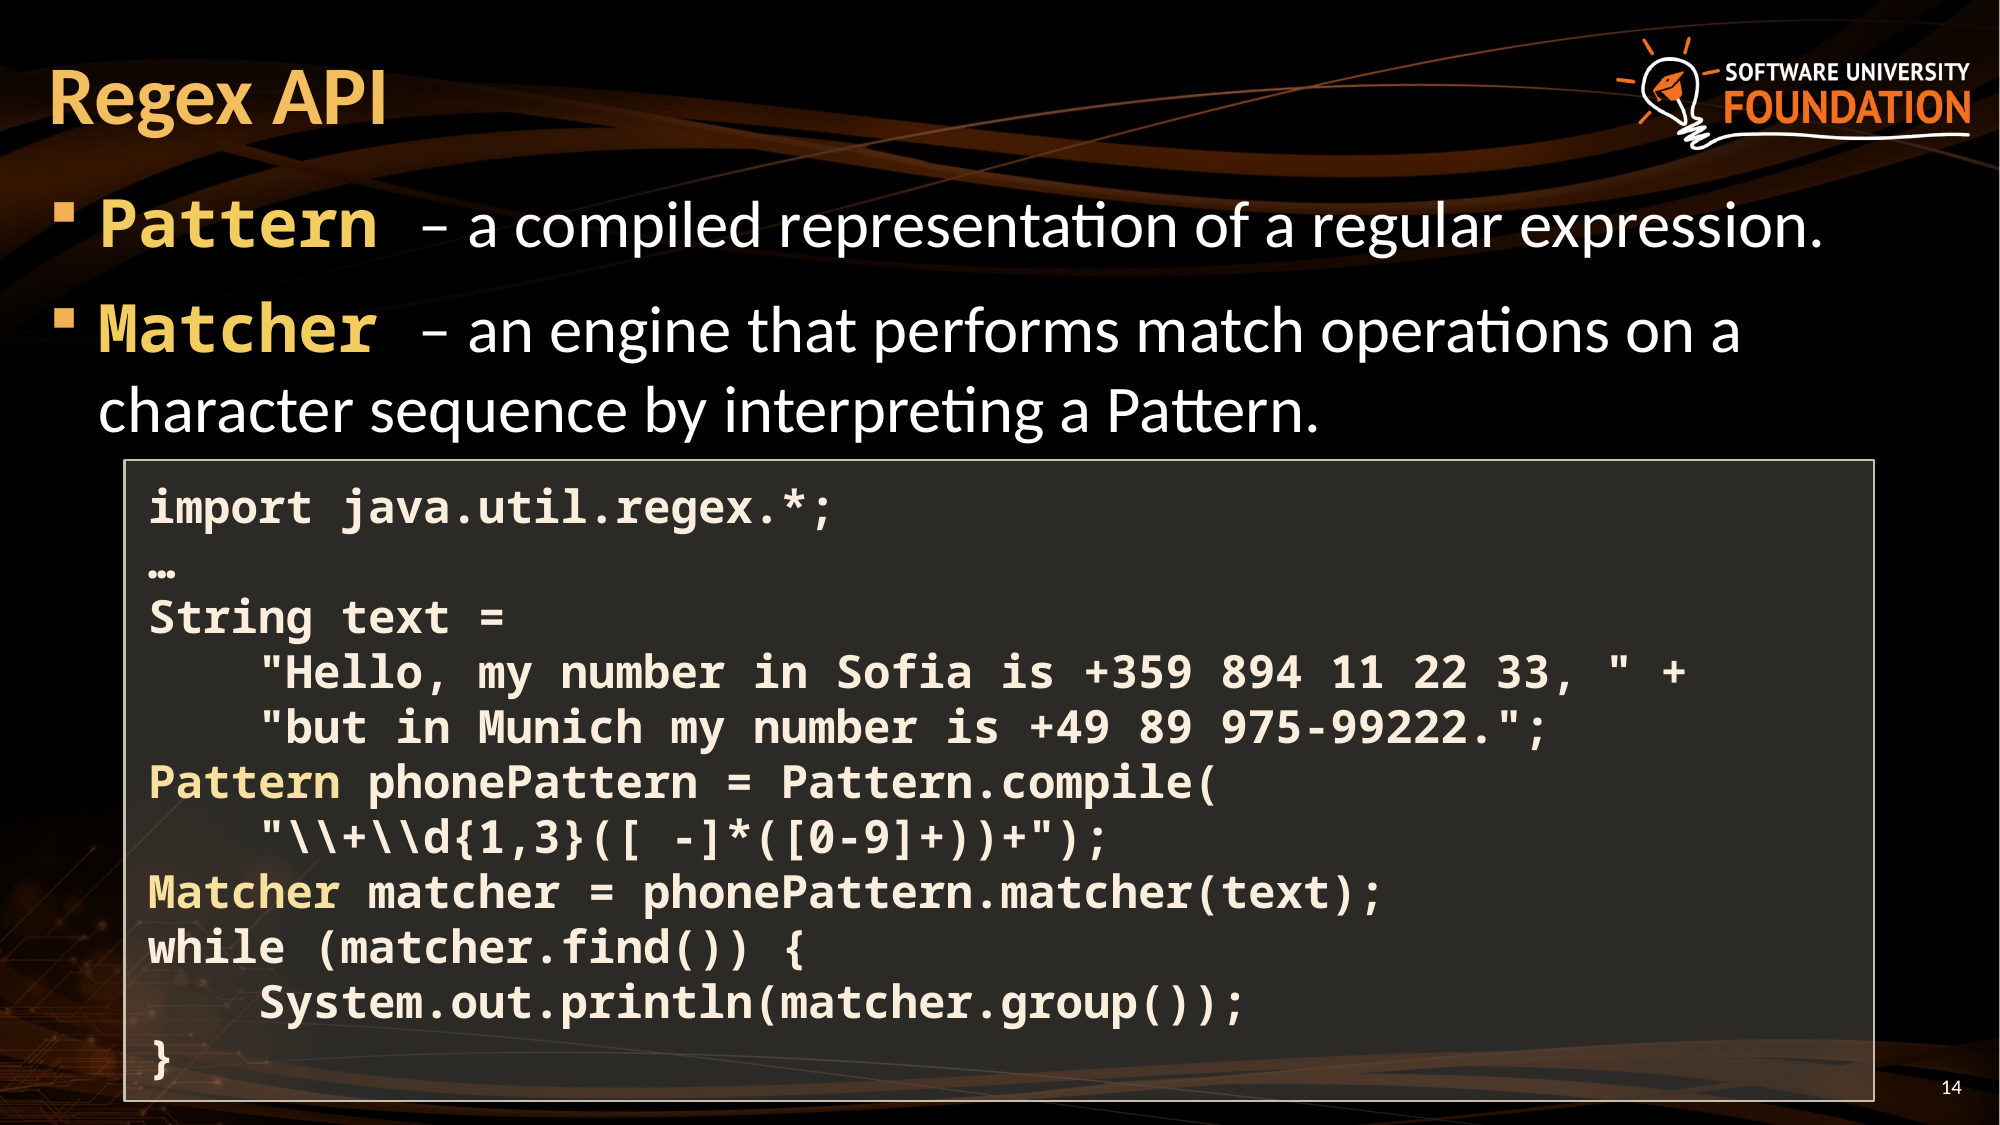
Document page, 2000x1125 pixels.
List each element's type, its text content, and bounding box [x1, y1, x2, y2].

picture [0, 0, 2000, 1125]
list Pattern – a compiled representation of a regular expression. Matcher – an engine that performs match operations on a character sequence by interpreting a Pattern. [31, 174, 1968, 1103]
title Regex API [30, 6, 1602, 189]
text_box import java.util.regex.*; … String text = "Hello, my number in Sofia is +359 894 11 22 33, " + "but in Munich my number is +49 89 975-99222."; Pattern phonePattern = Pattern.compile( "\\+\\d{1,3}([ -]*([0-9]+))+"); Matcher matcher = phonePattern.matcher(text); while (matcher.find()) { System.out.println(matcher.group()); } [124, 460, 1875, 1101]
